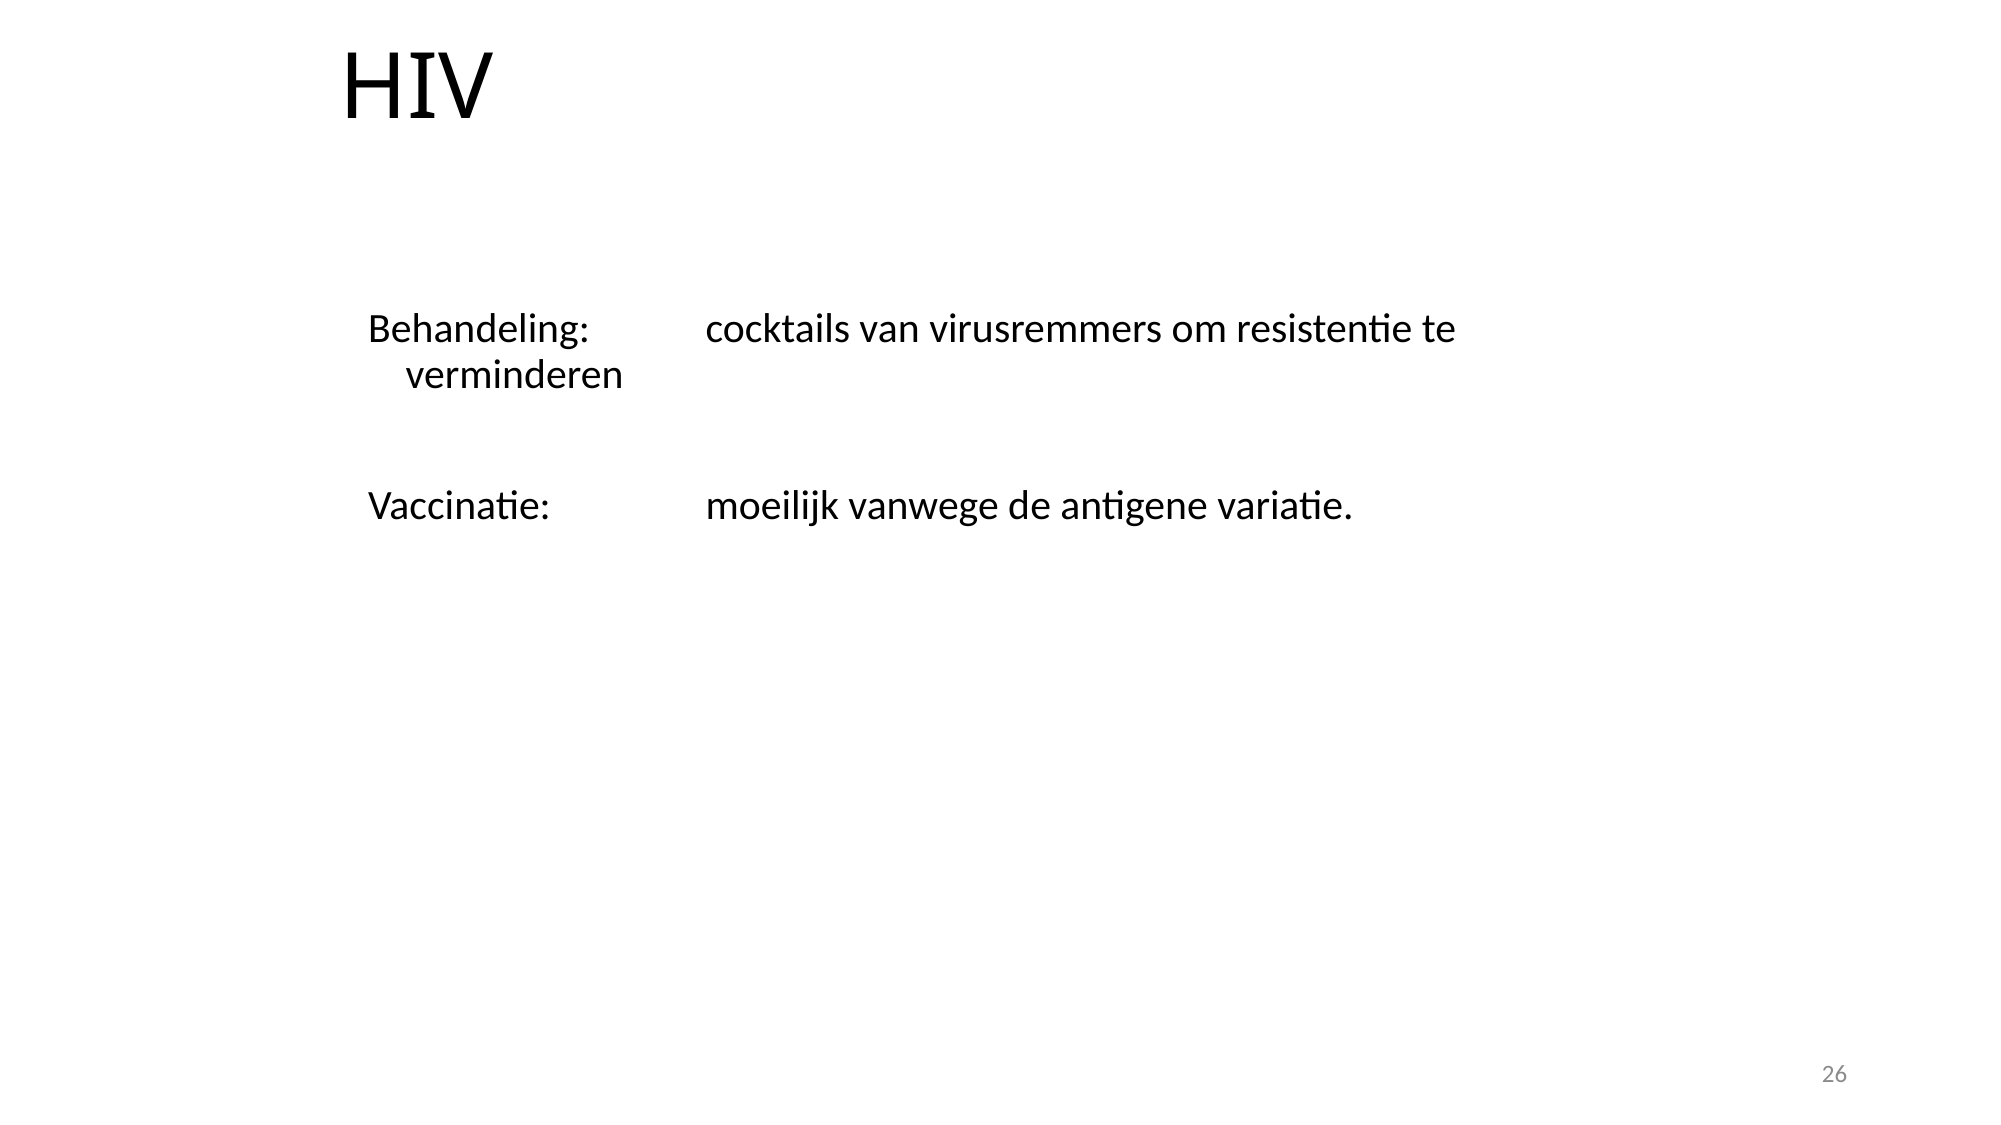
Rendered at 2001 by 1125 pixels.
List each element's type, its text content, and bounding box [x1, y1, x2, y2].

slide_number 26 [1412, 1042, 1863, 1103]
list Behandeling: cocktails van virusremmers om resistentie te verminderen Vaccinatie: moeilijk vanwege de antigene variatie. [353, 299, 1675, 1014]
title HIV [324, 0, 1675, 183]
